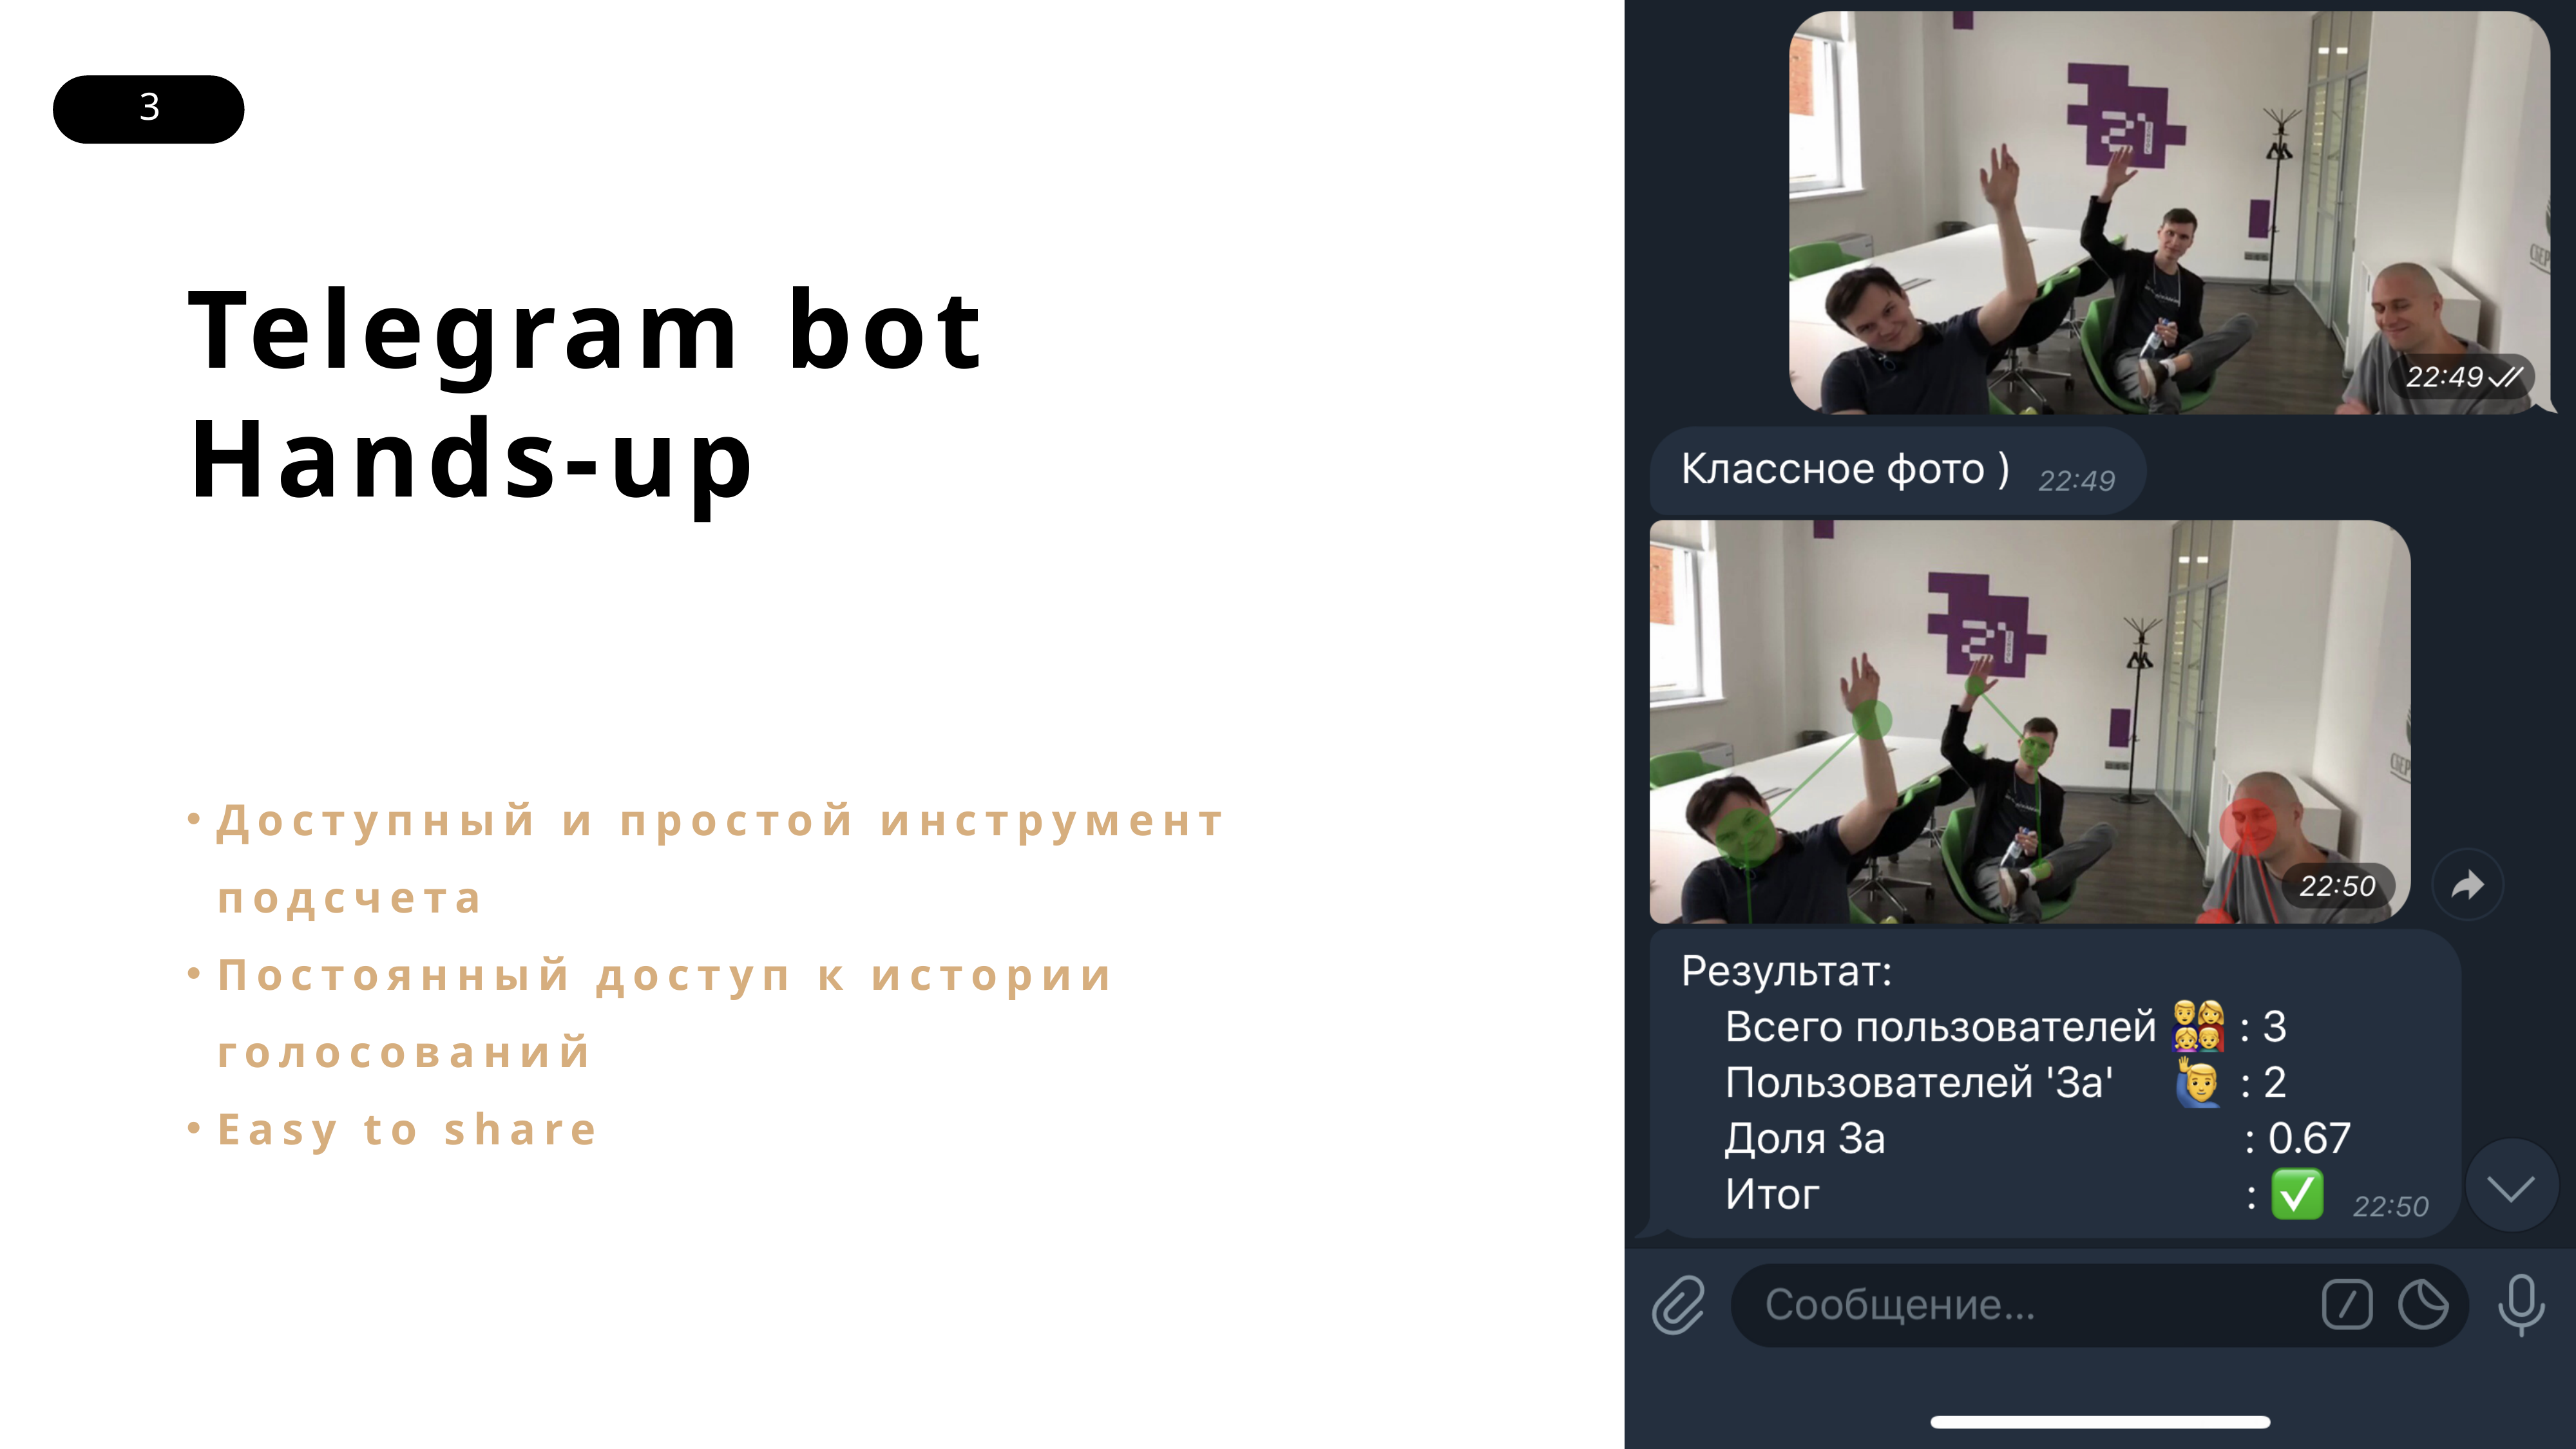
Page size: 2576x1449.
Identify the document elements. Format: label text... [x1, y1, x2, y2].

picture [1625, 0, 2576, 1449]
text_box Telegram bot Hands-up [177, 256, 1433, 523]
text_box Доступный и простой инструмент подсчета Постоянный доступ к истории голосований Easy to share [177, 762, 1476, 1158]
